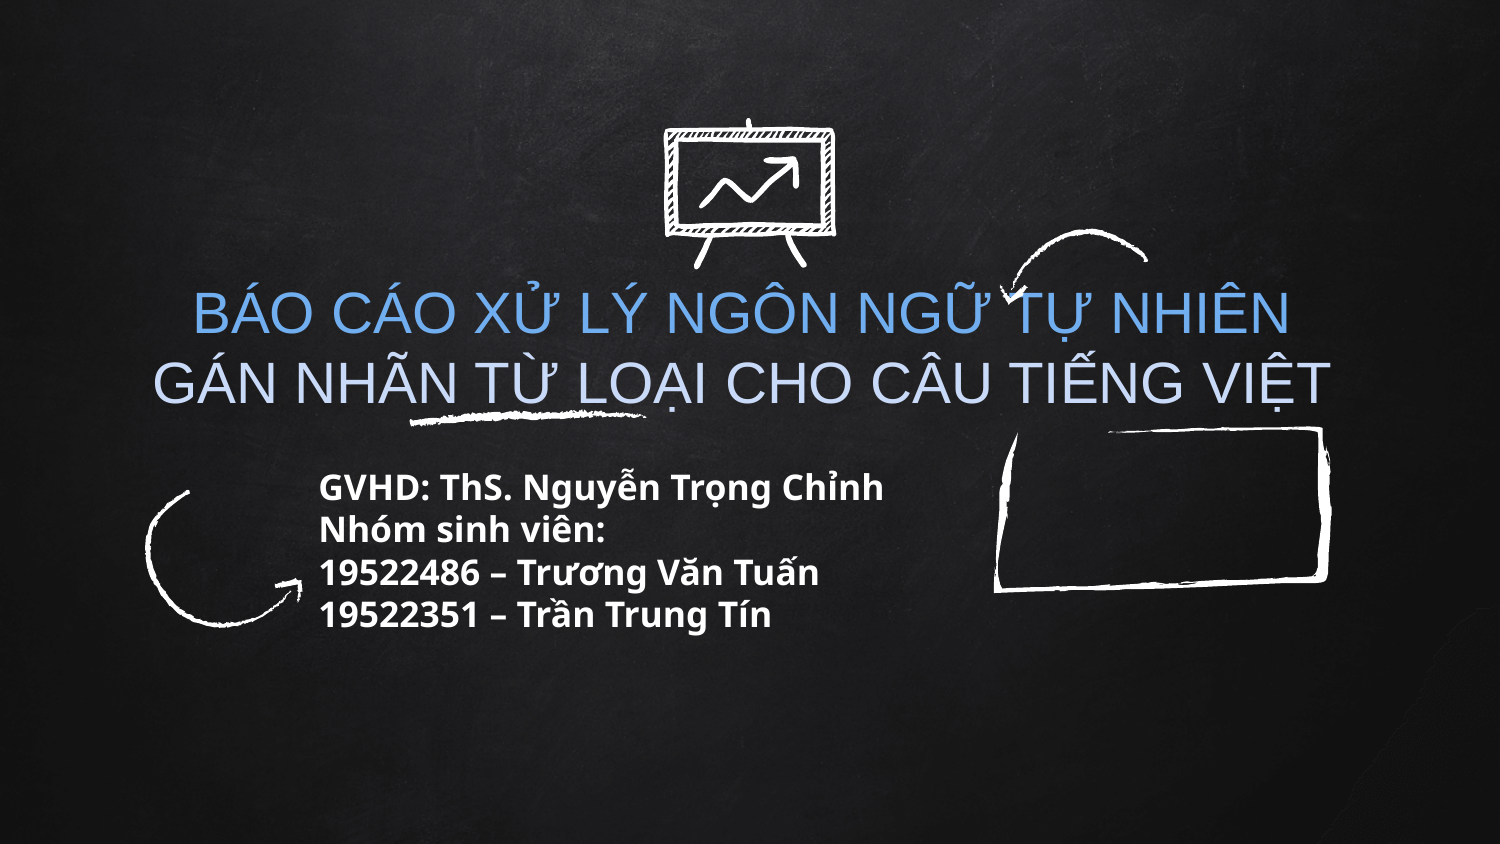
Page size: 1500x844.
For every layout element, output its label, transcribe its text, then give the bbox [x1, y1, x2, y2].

text_box [409, 409, 647, 427]
text_box GVHD: ThS. Nguyễn Trọng Chỉnh Nhóm sinh viên: 19522486 – Trương Văn Tuấn 19522351 – Trần Trung Tín [303, 449, 1106, 650]
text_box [131, 522, 299, 629]
title BÁO CÁO XỬ LÝ NGÔN NGỮ TỰ NHIÊN GÁN NHÃN TỪ LOẠI CHO CÂU TIẾNG VIỆT [112, 285, 1388, 476]
text_box [1010, 432, 1018, 449]
text_box [1106, 426, 1332, 591]
text_box [663, 118, 837, 270]
picture [0, 0, 1500, 844]
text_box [1011, 220, 1135, 331]
